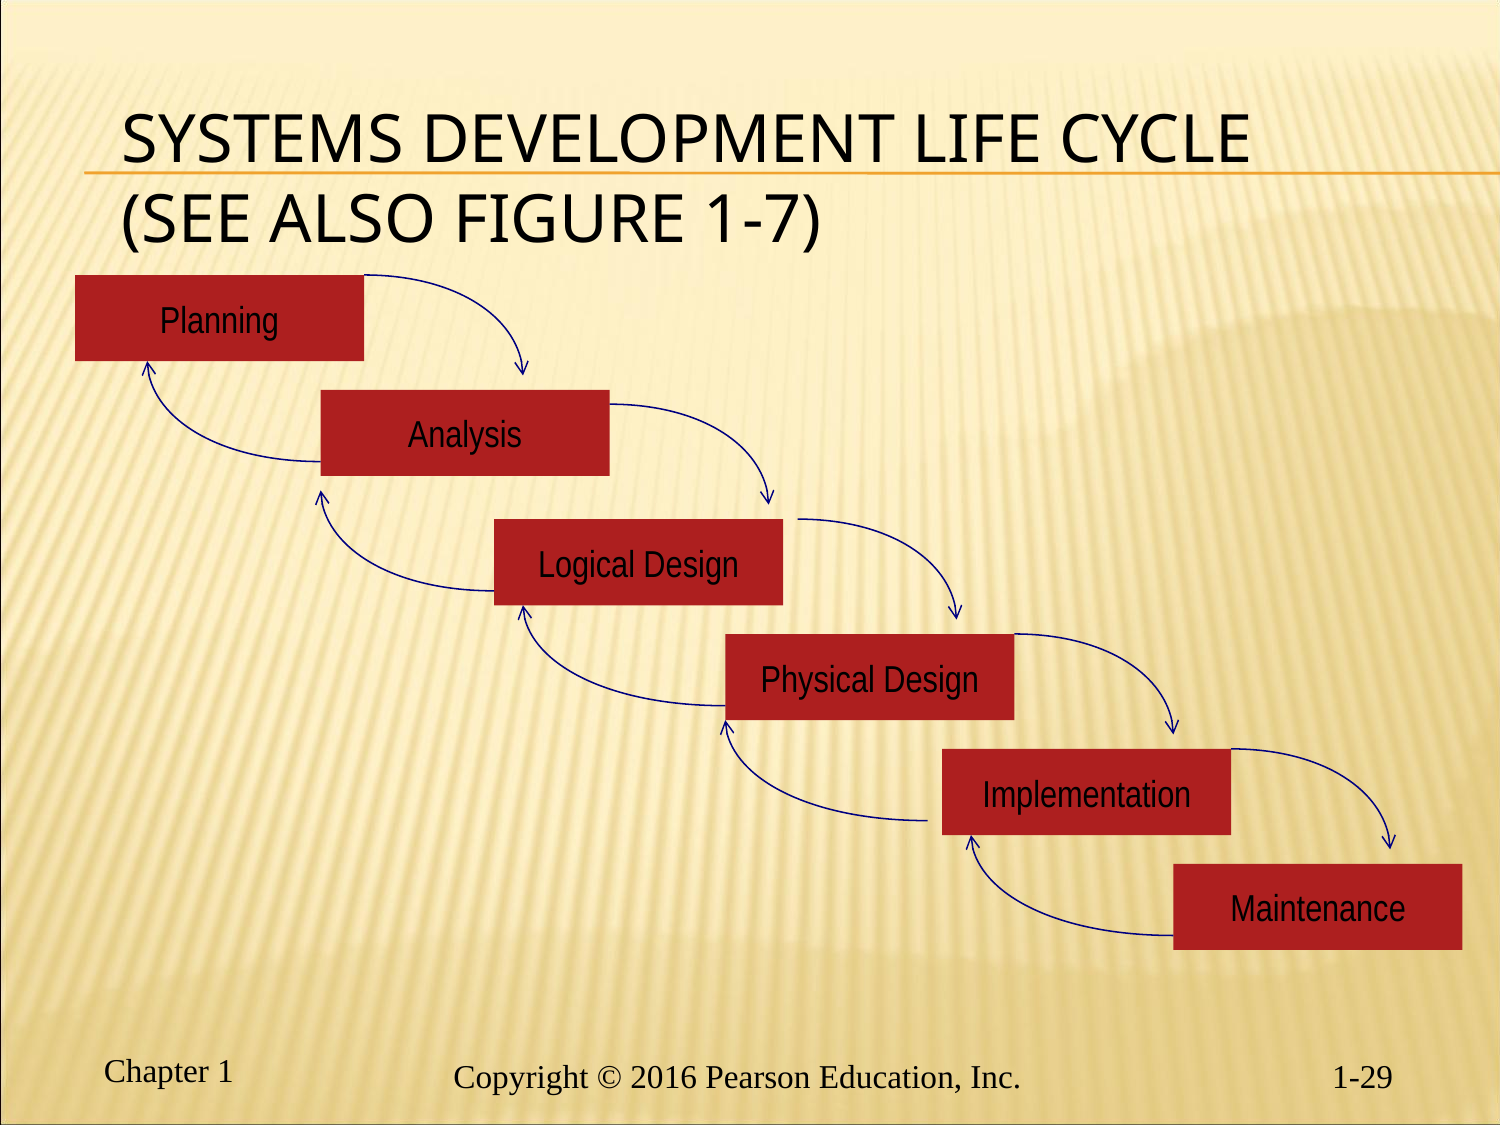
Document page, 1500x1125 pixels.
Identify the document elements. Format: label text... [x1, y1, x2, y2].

picture [0, 0, 1500, 1125]
title Systems Development Life Cycle (see also Figure 1-7) [107, 82, 1382, 271]
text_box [74, 274, 1463, 951]
